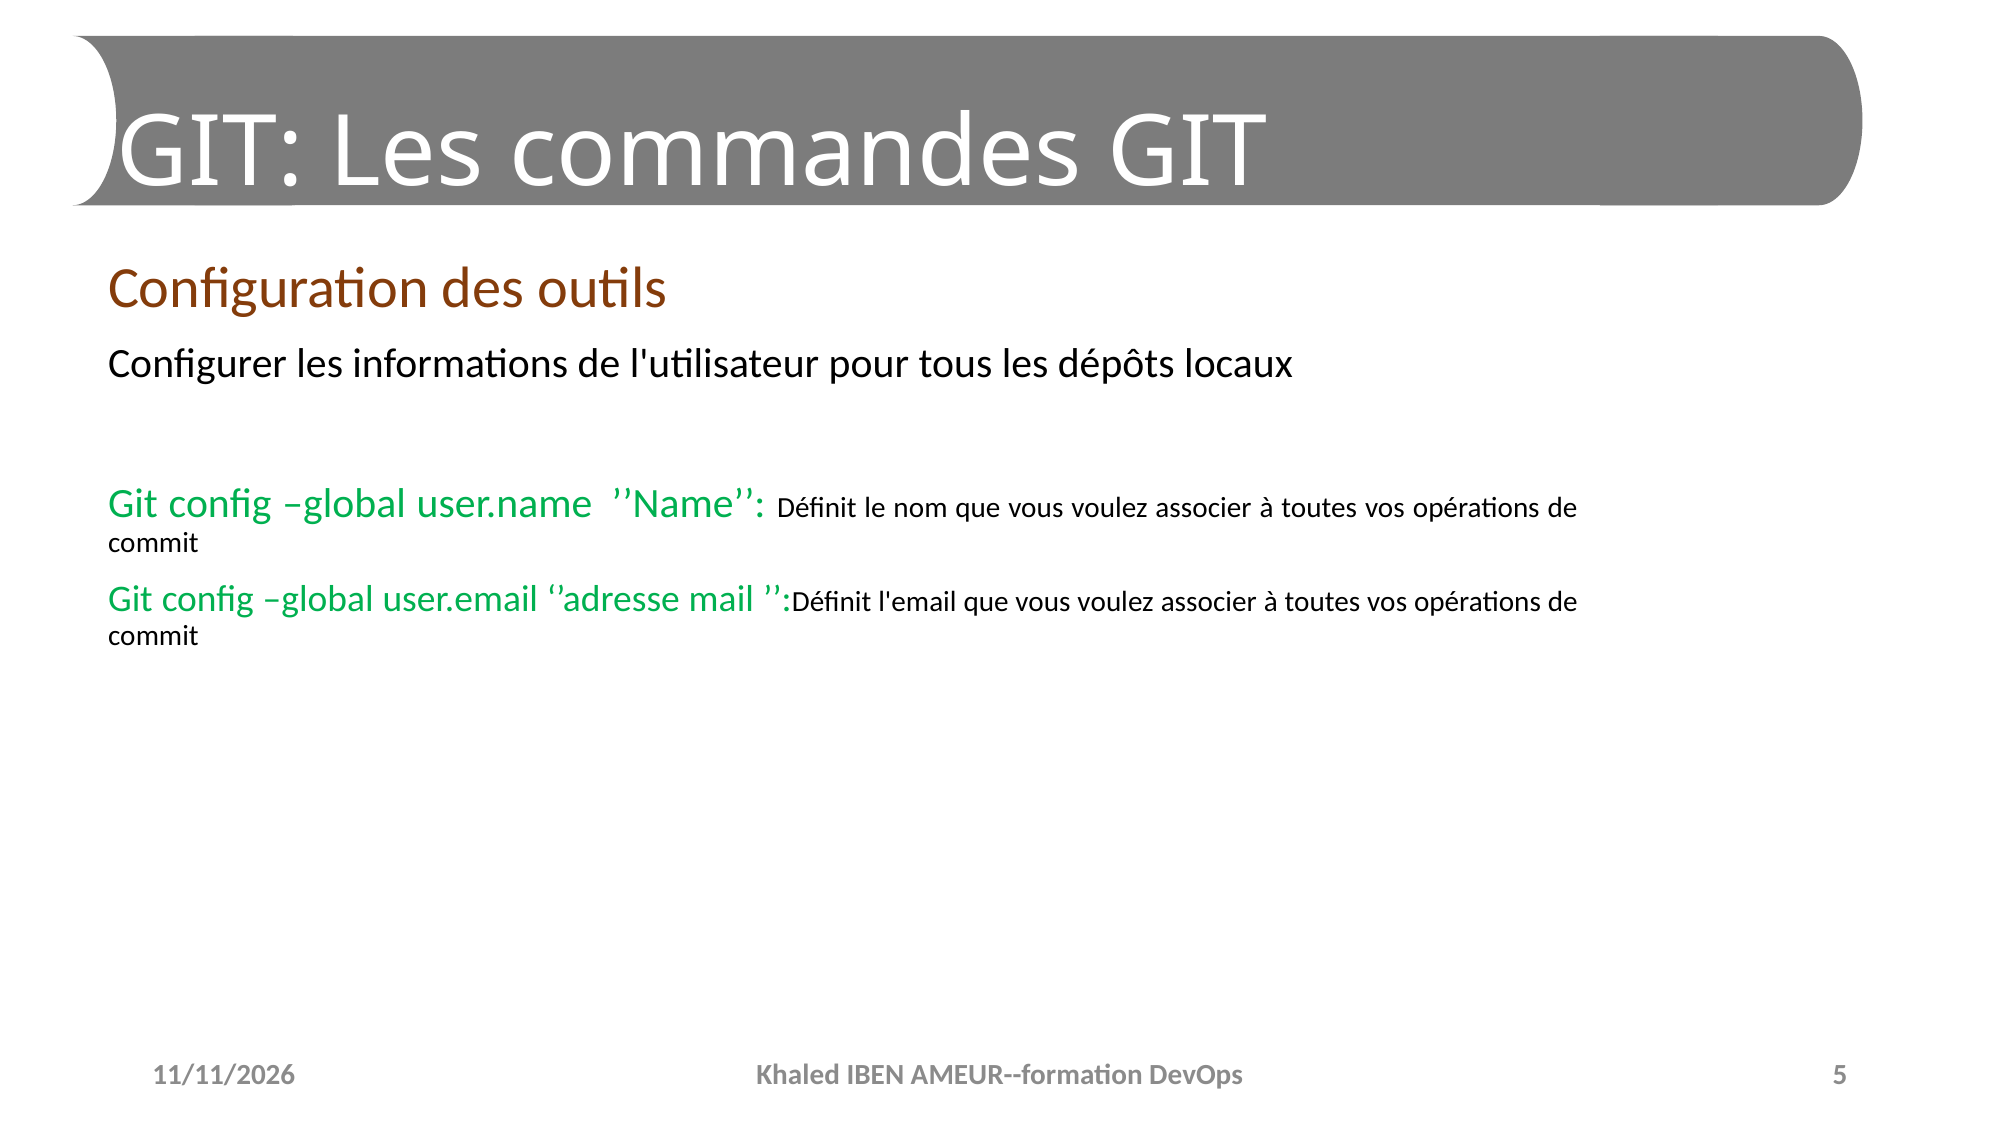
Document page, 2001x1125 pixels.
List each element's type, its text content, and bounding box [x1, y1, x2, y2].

slide_number 5 [1412, 1042, 1863, 1103]
subtitle Configuration des outils Configurer les informations de l'utilisateur pour tous les dépôts locaux Git config –global user.name ’’Name’’: Définit le nom que vous voulez associer à toutes vos opérations de commit Git config –global user.email ‘’adresse mail ’’:Définit l'email que vous voulez associer à toutes vos opérations de commit [93, 249, 1594, 988]
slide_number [137, 1042, 588, 1103]
title GIT: Les commandes GIT [93, 68, 1293, 215]
footer Khaled IBEN AMEUR--formation DevOps [662, 1042, 1338, 1103]
